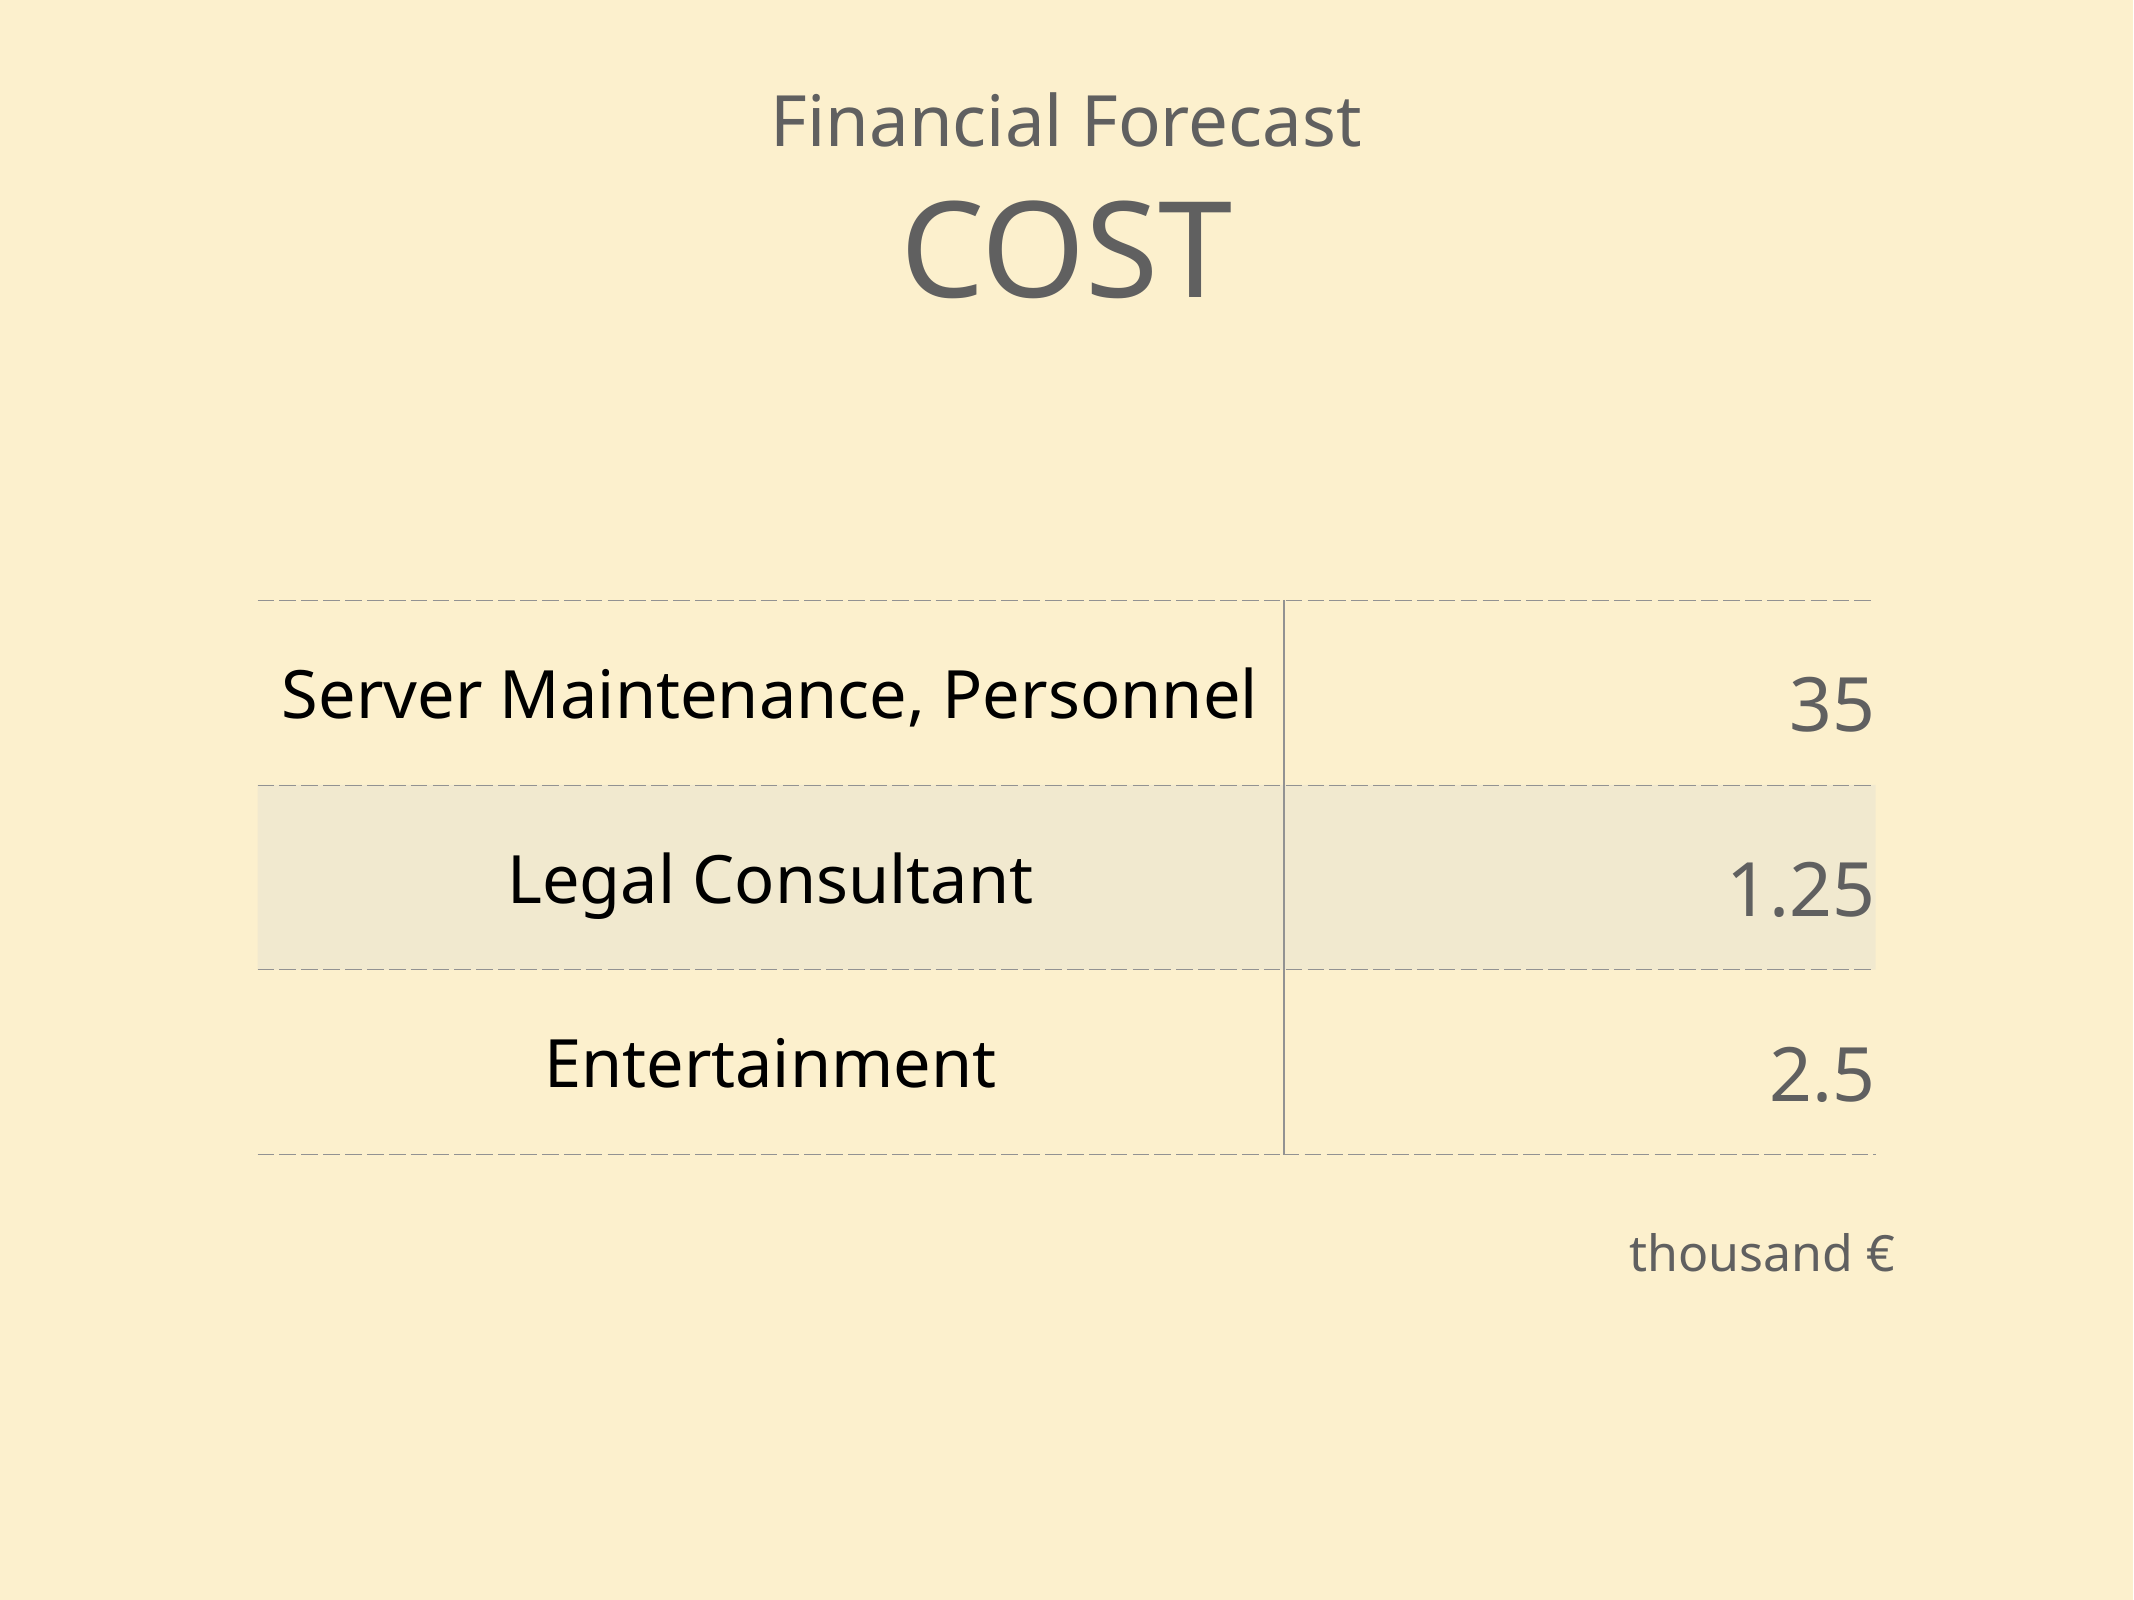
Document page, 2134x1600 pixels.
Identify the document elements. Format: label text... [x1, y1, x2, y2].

table_header 35 [1285, 600, 1876, 785]
table_cell Entertainment [258, 970, 1283, 1154]
table_cell 2.5 [1285, 970, 1876, 1154]
text_box Cost [329, 137, 1805, 372]
title Financial Forecast [328, 0, 1805, 236]
text_box thousand € [1623, 1215, 1902, 1288]
table_header Server Maintenance, Personnel [258, 600, 1283, 785]
table_cell 1.25 [1285, 785, 1876, 970]
table_cell Legal Consultant [258, 785, 1283, 970]
